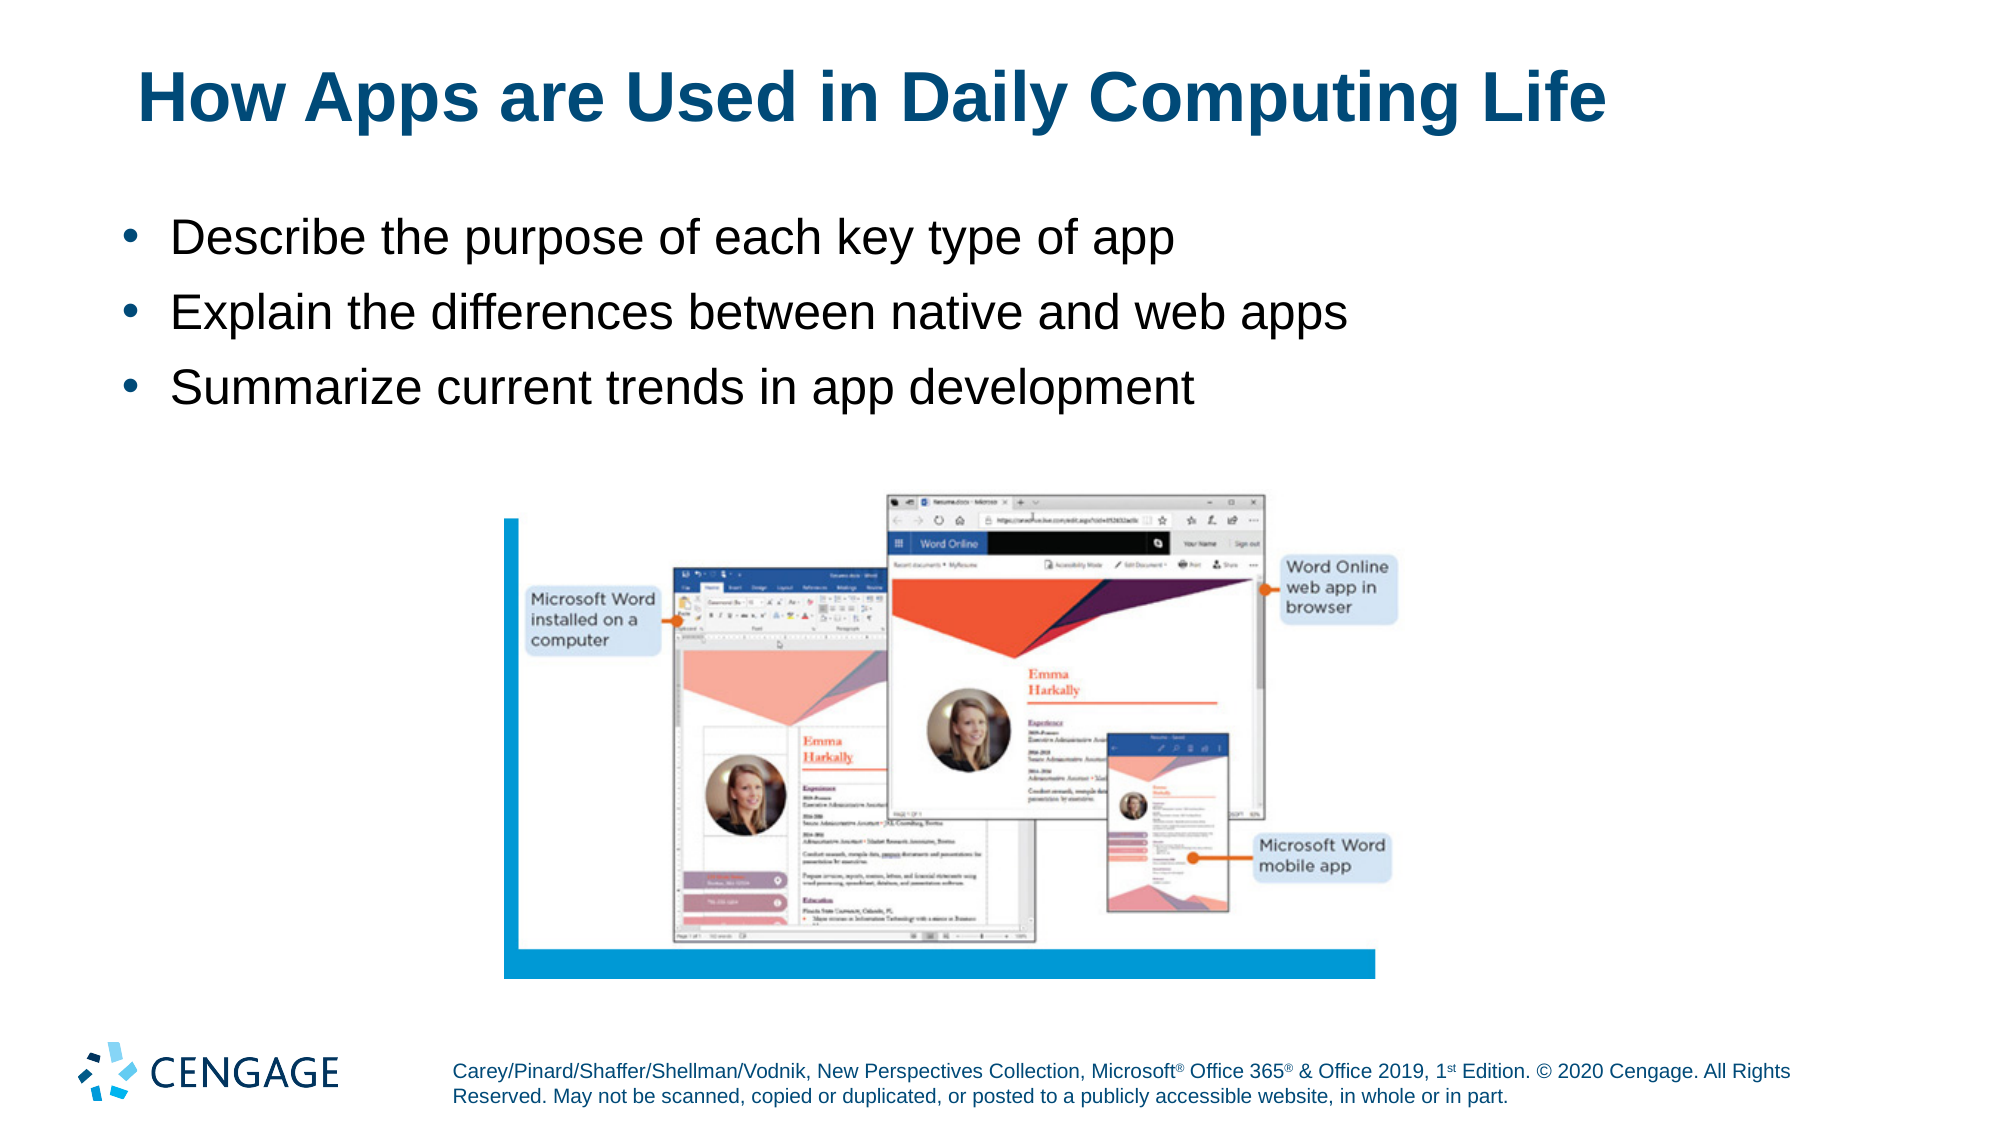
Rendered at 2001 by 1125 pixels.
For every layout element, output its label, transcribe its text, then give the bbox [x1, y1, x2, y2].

picture [78, 1042, 338, 1101]
list Describe the purpose of each key type of app Explain the differences between native and web apps Summarize current trends in app development [121, 211, 1879, 447]
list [504, 489, 1405, 979]
title How Apps are Used in Daily Computing Life [137, 59, 1863, 171]
